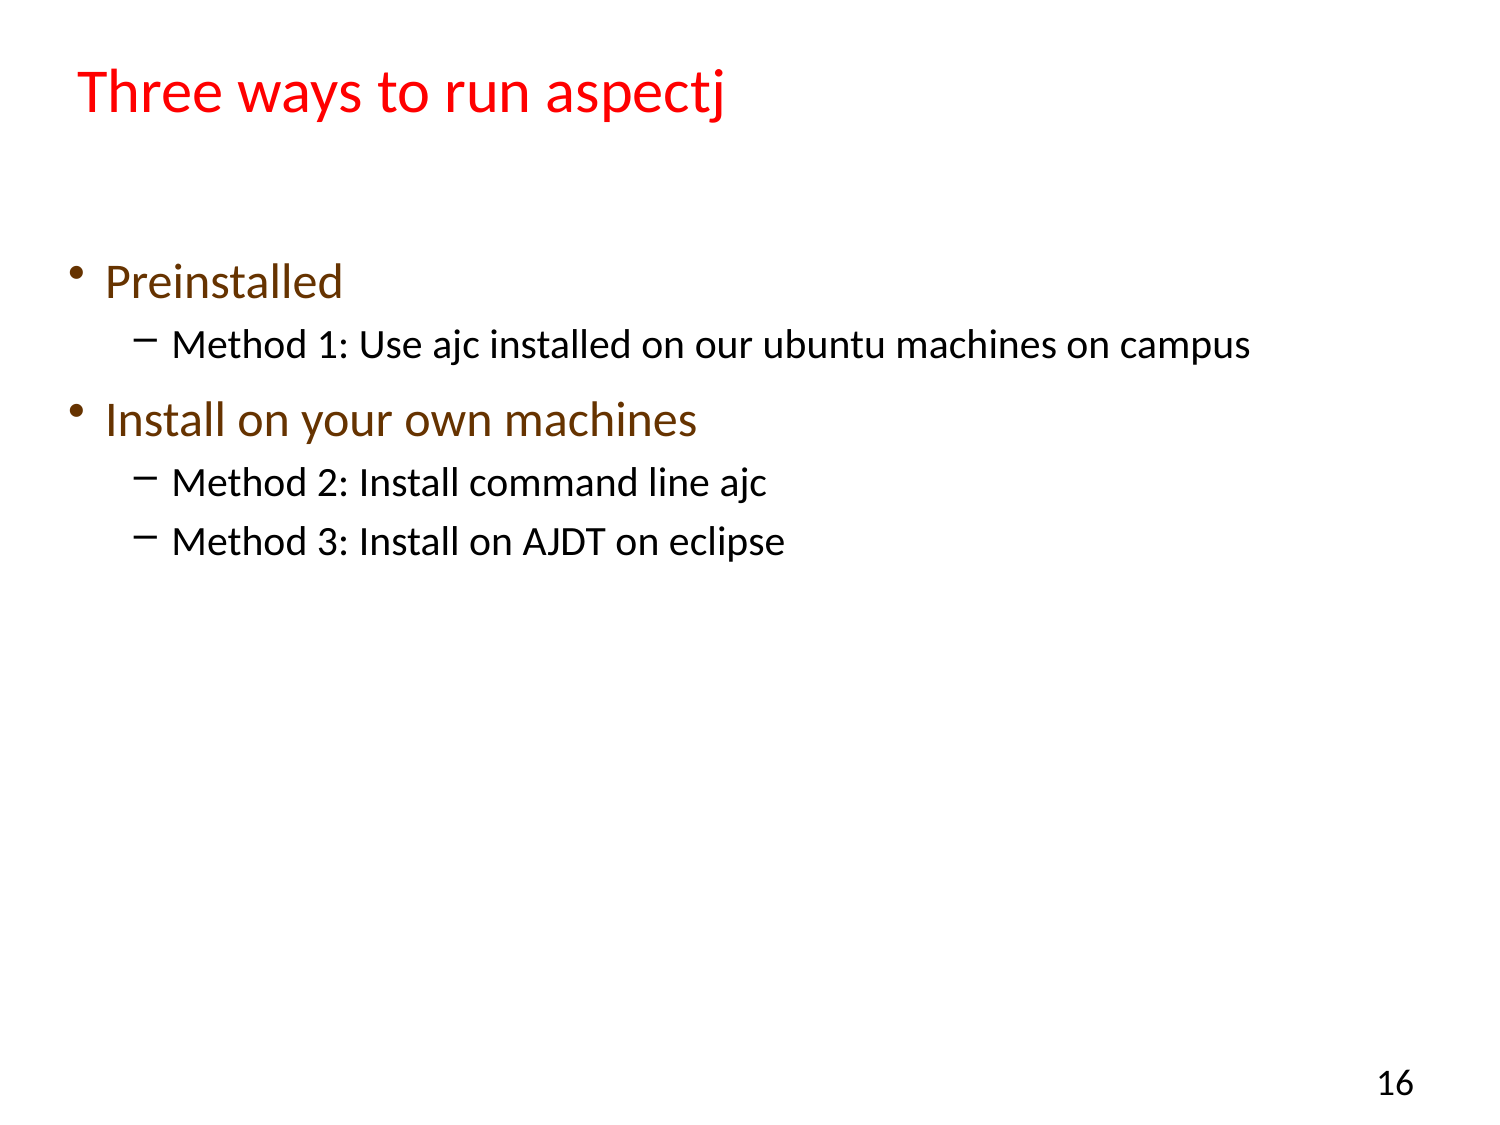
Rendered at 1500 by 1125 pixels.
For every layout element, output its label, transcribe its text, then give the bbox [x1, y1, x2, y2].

slide_number 16 [1324, 1049, 1438, 1125]
title Three ways to run aspectj [62, 49, 1426, 126]
list Preinstalled Method 1: Use ajc installed on our ubuntu machines on campus Install on your own machines Method 2: Install command line ajc Method 3: Install on AJDT on eclipse [52, 160, 1429, 1012]
